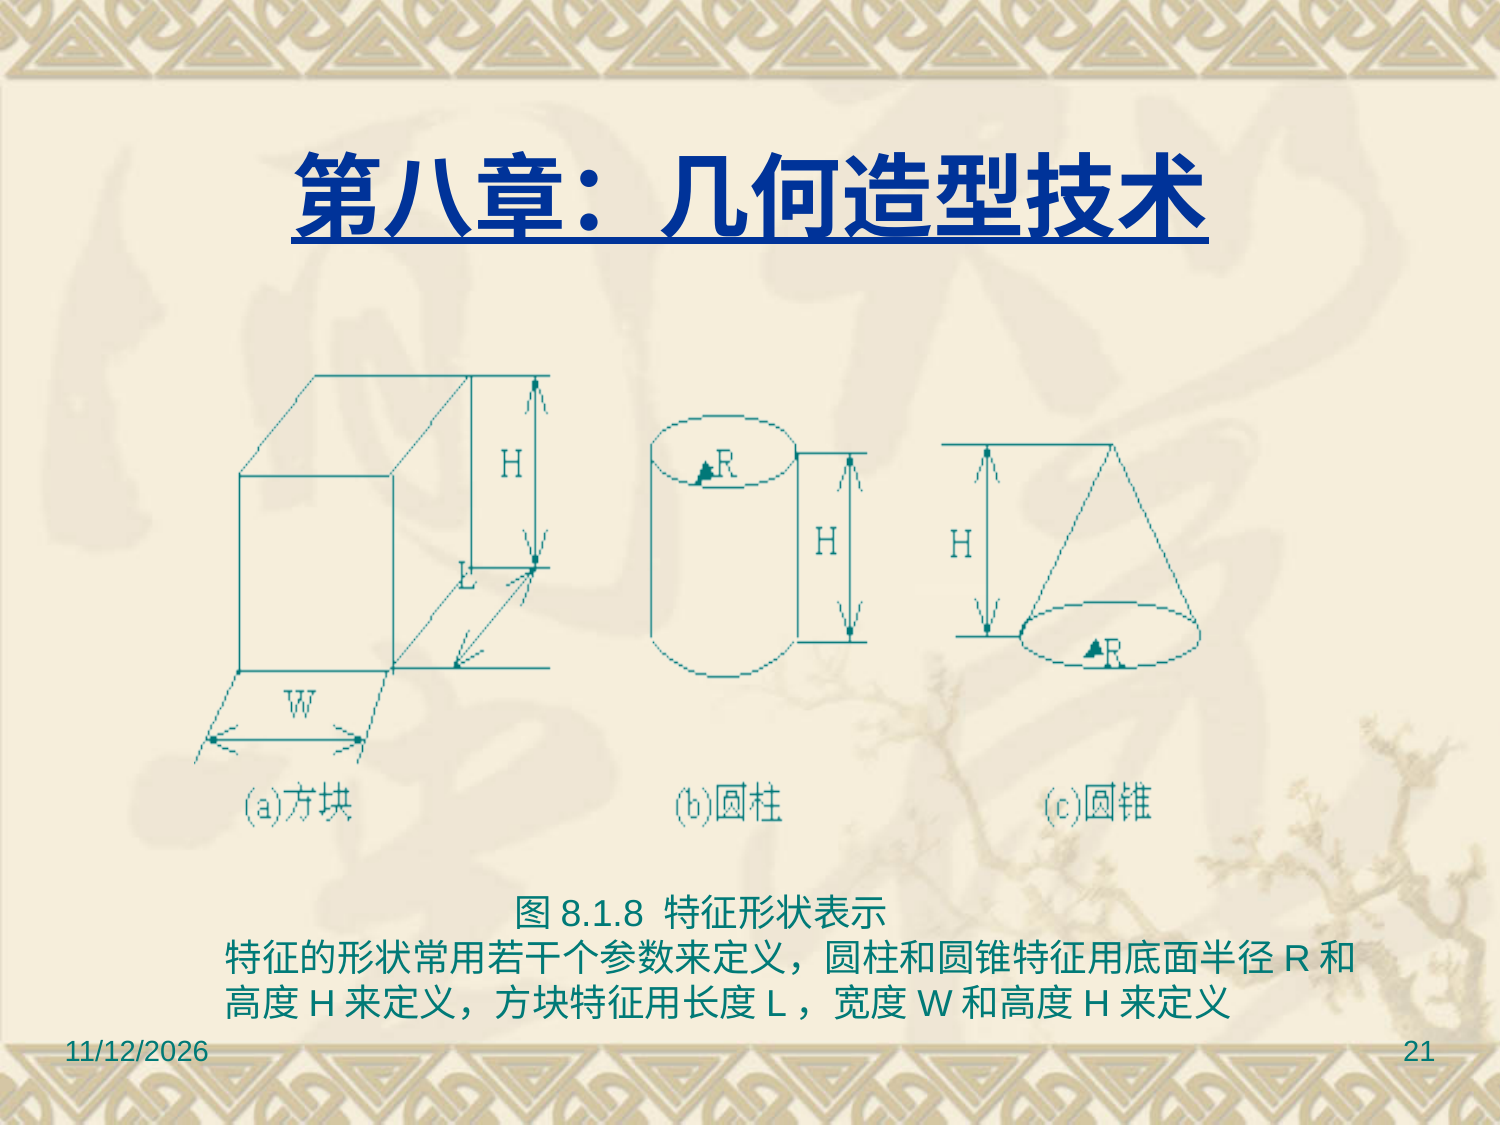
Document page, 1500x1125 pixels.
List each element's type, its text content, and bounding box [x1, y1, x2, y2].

slide_number 21 [1074, 1024, 1451, 1103]
text_box 图8.1.8 特征形状表示 特征的形状常用若干个参数来定义，圆柱和圆锥特征用底面半径R和 高度H来定义，方块特征用长度L，宽度W和高度H来定义 [209, 881, 1372, 1032]
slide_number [49, 1024, 425, 1103]
title 第八章：几何造型技术 [49, 99, 1451, 288]
picture [0, 0, 1500, 1125]
